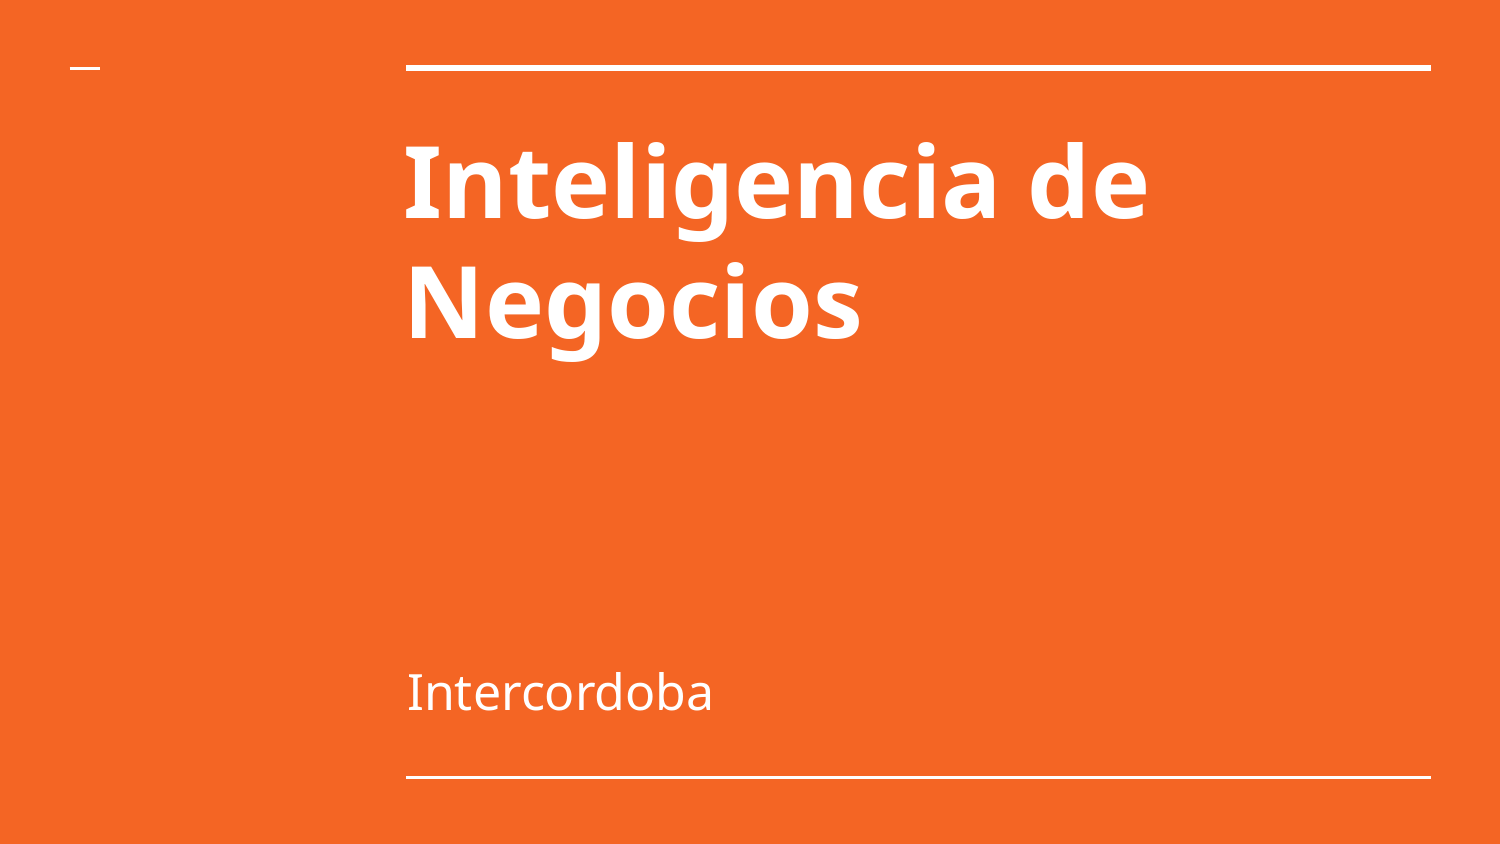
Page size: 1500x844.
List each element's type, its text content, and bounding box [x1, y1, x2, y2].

title Inteligencia de Negocios [389, 103, 1428, 357]
subtitle Intercordoba [392, 531, 1431, 735]
